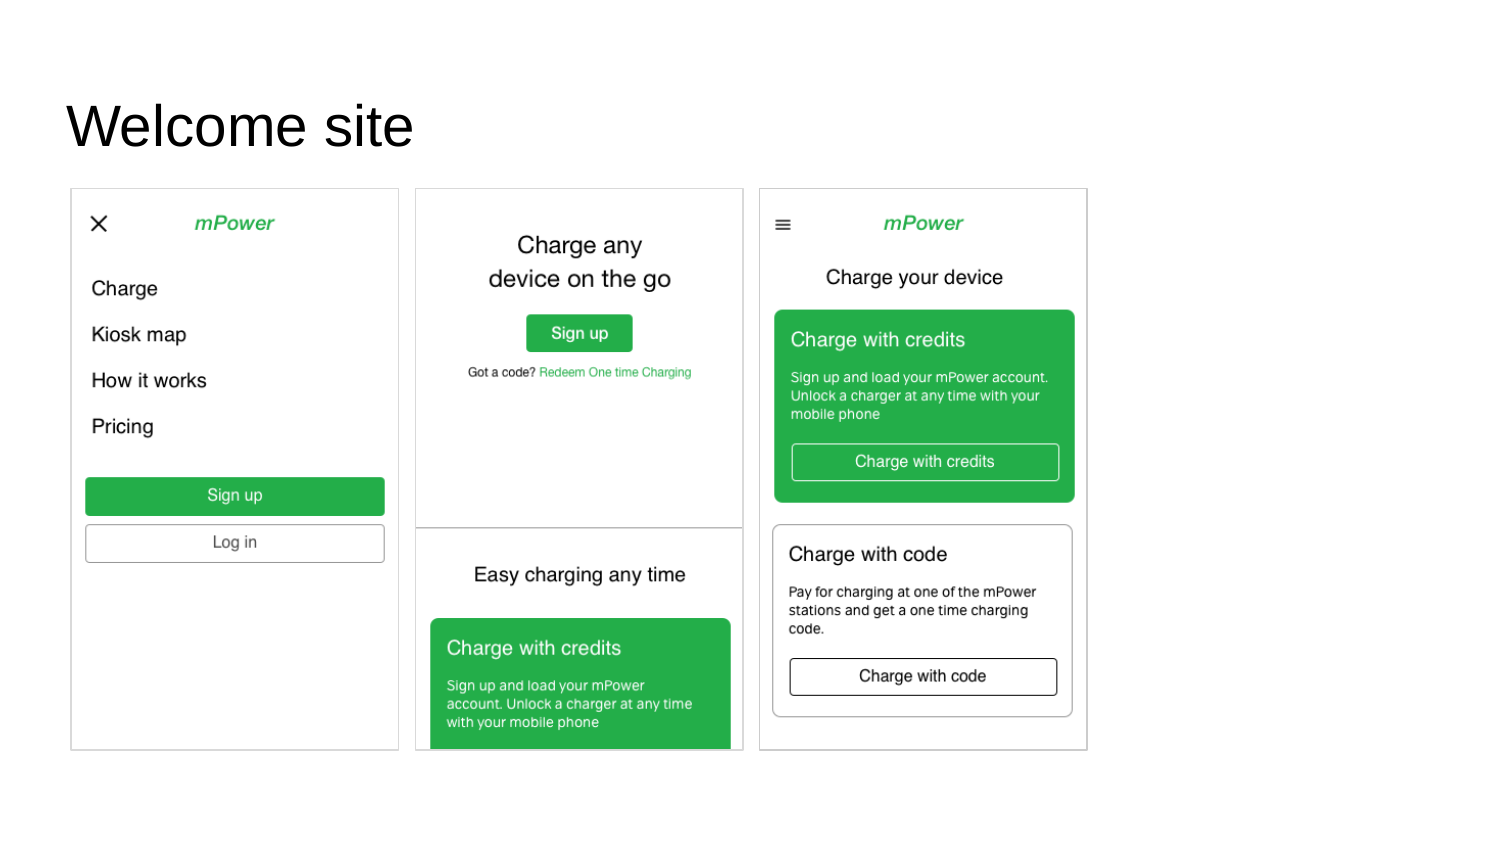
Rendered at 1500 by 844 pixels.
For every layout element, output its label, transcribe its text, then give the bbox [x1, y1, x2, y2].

picture [415, 188, 743, 750]
title Welcome site [51, 72, 1449, 167]
picture [71, 188, 399, 750]
picture [759, 188, 1087, 750]
